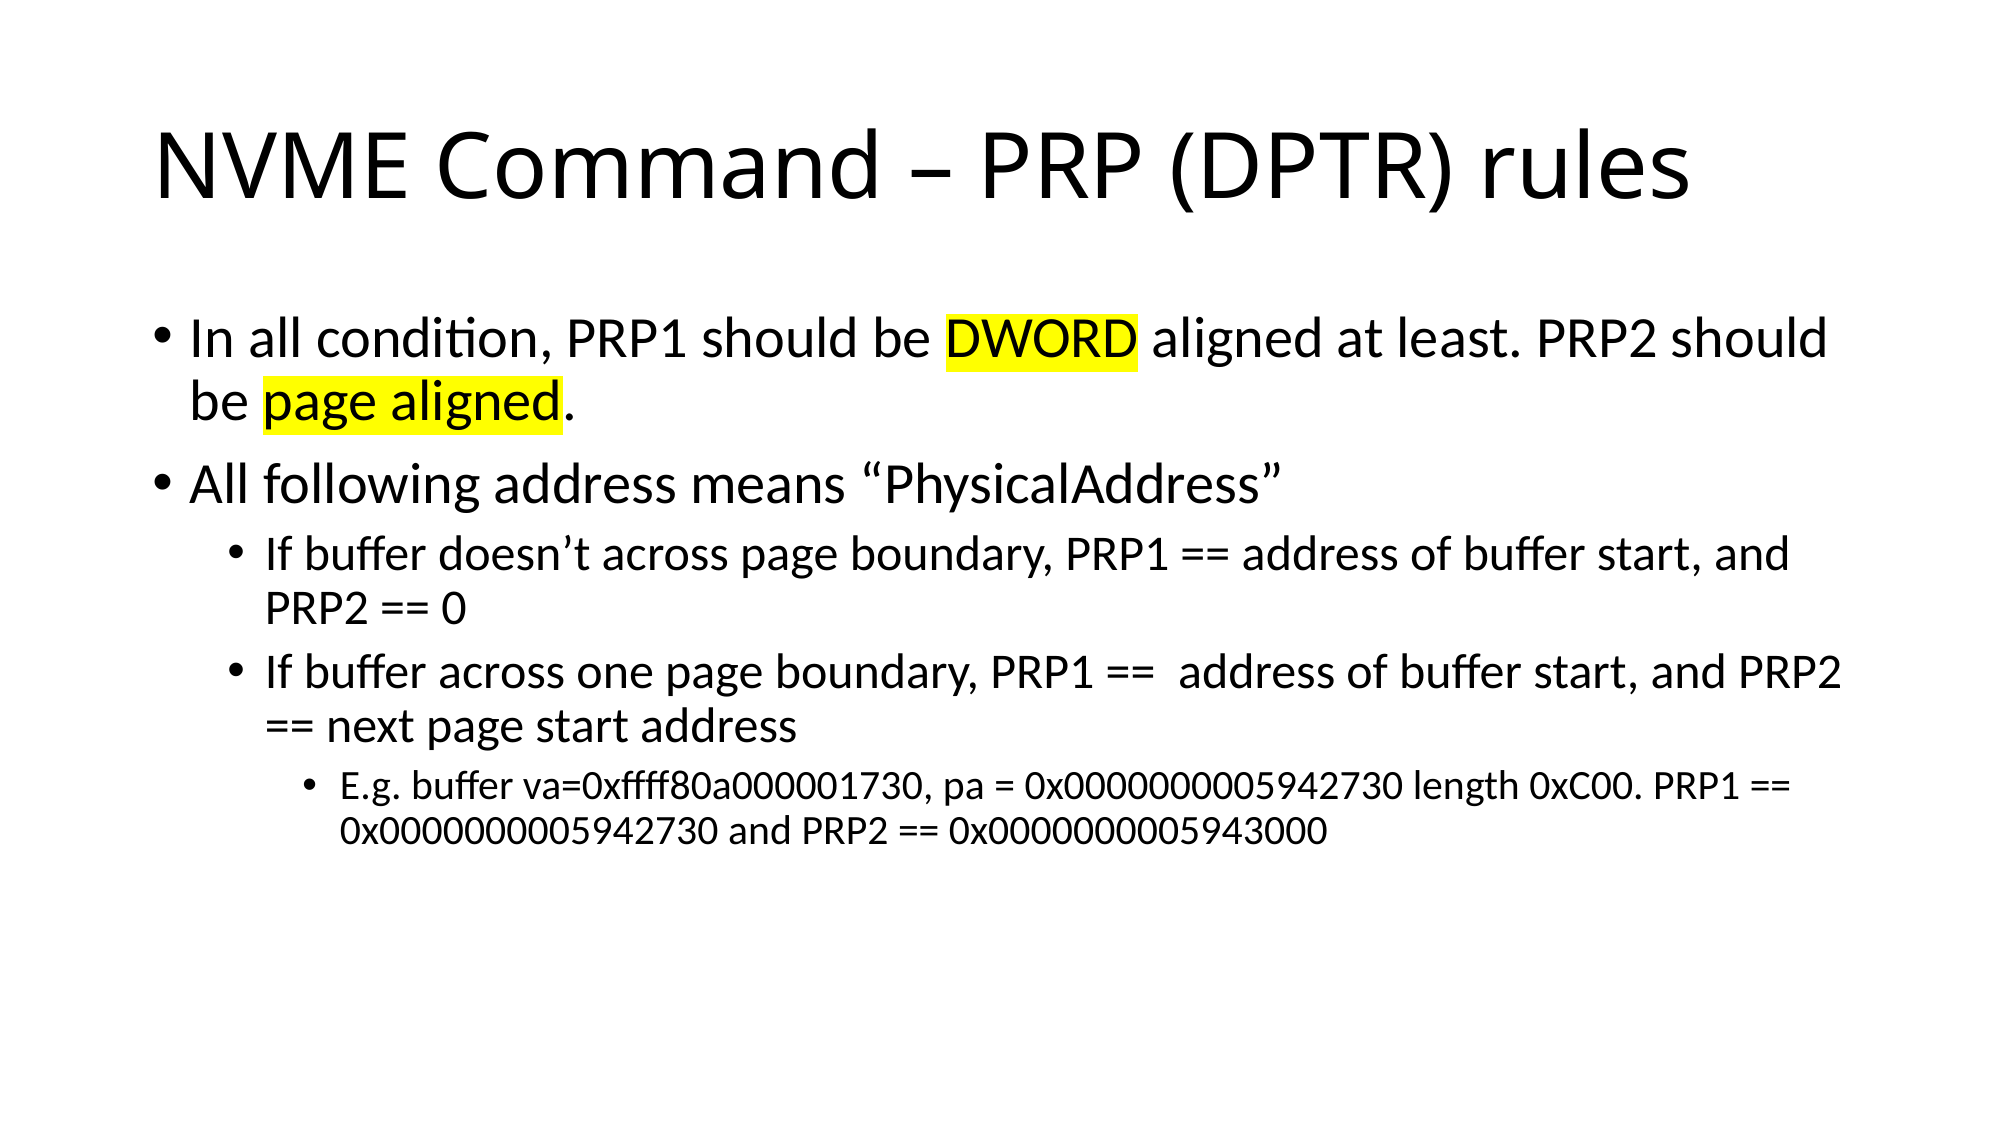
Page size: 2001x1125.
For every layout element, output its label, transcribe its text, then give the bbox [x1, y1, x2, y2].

title NVME Command – PRP (DPTR) rules [137, 59, 1863, 278]
list In all condition, PRP1 should be DWORD aligned at least. PRP2 should be page aligned. All following address means “PhysicalAddress” If buffer doesn’t across page boundary, PRP1 == address of buffer start, and PRP2 == 0 If buffer across one page boundary, PRP1 == address of buffer start, and PRP2 == next page start address E.g. buffer va=0xffff80a000001730, pa = 0x0000000005942730 length 0xC00. PRP1 == 0x0000000005942730 and PRP2 == 0x0000000005943000 [137, 299, 1863, 1014]
